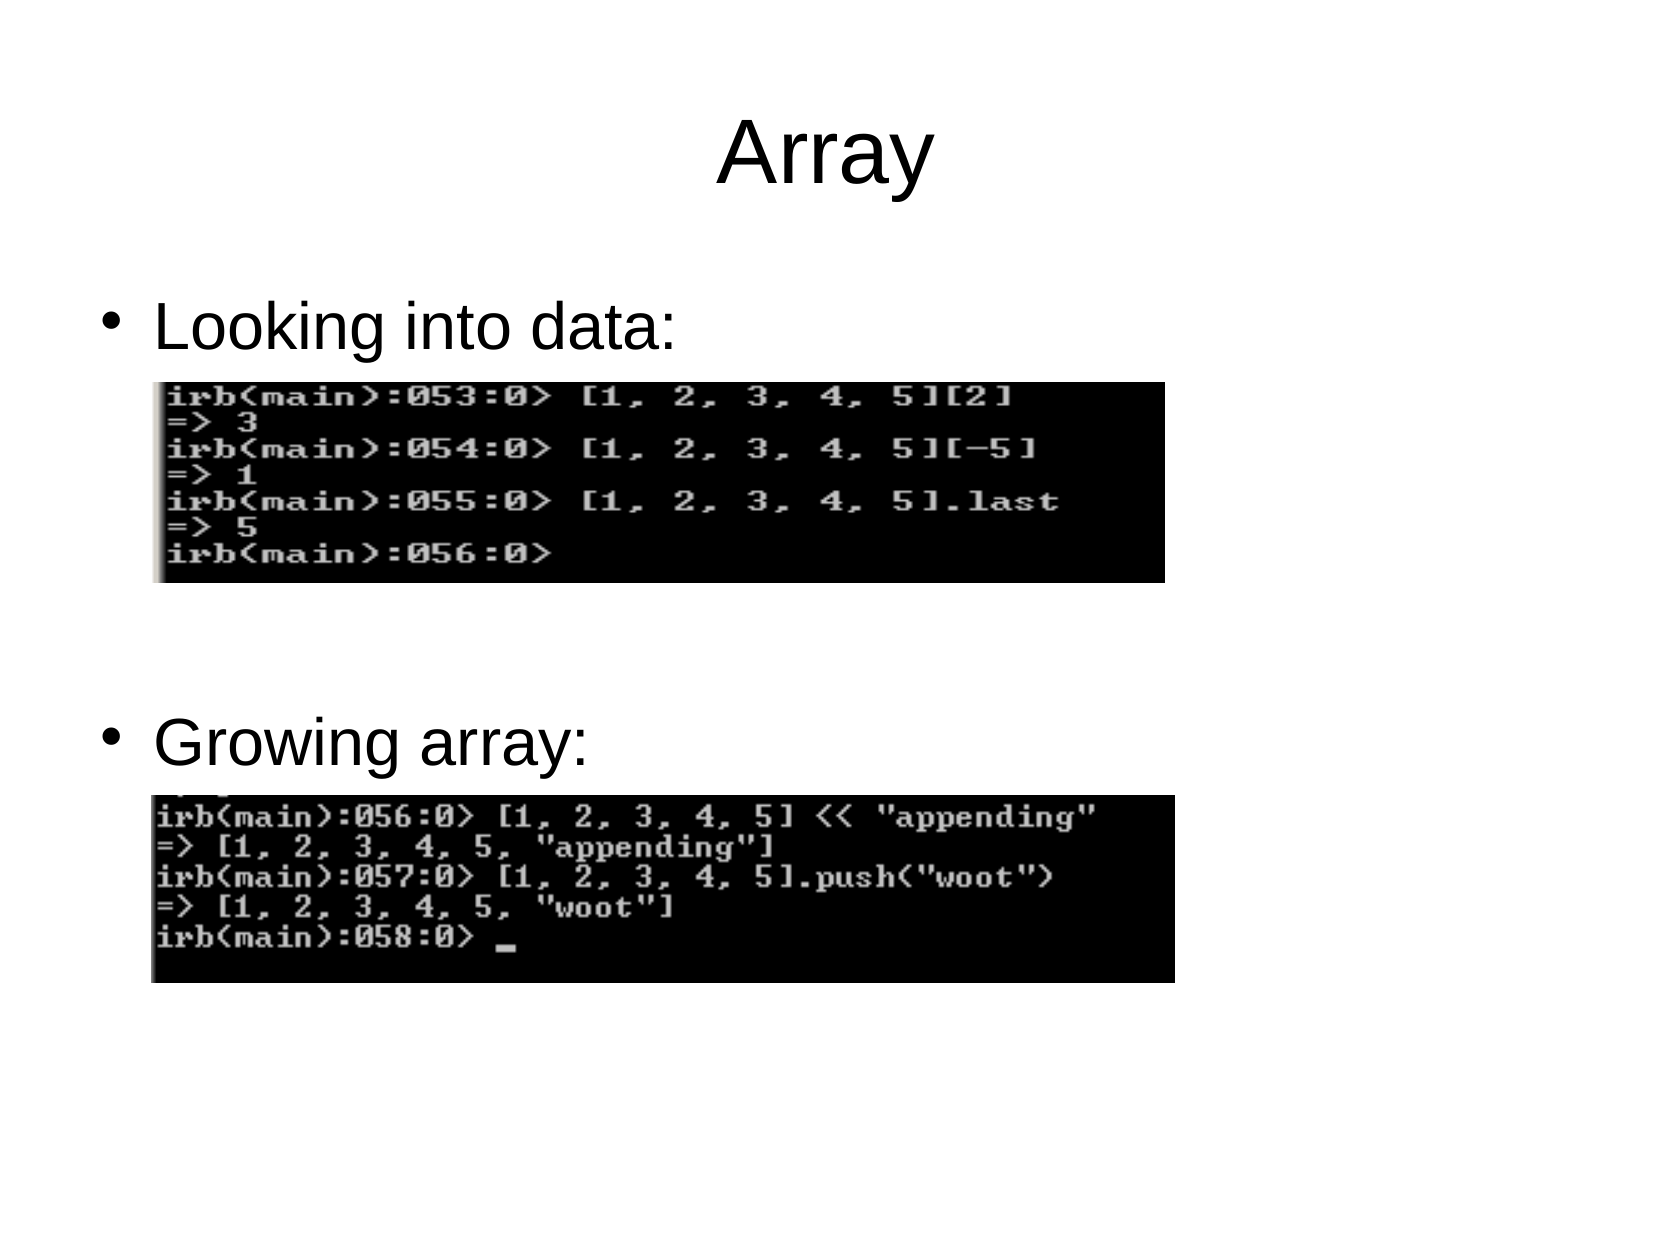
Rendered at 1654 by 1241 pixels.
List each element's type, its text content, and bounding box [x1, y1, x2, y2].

picture [151, 382, 1165, 583]
list Looking into data: Growing array: [82, 290, 1571, 1109]
picture [151, 794, 1175, 983]
title Array [82, 49, 1571, 257]
